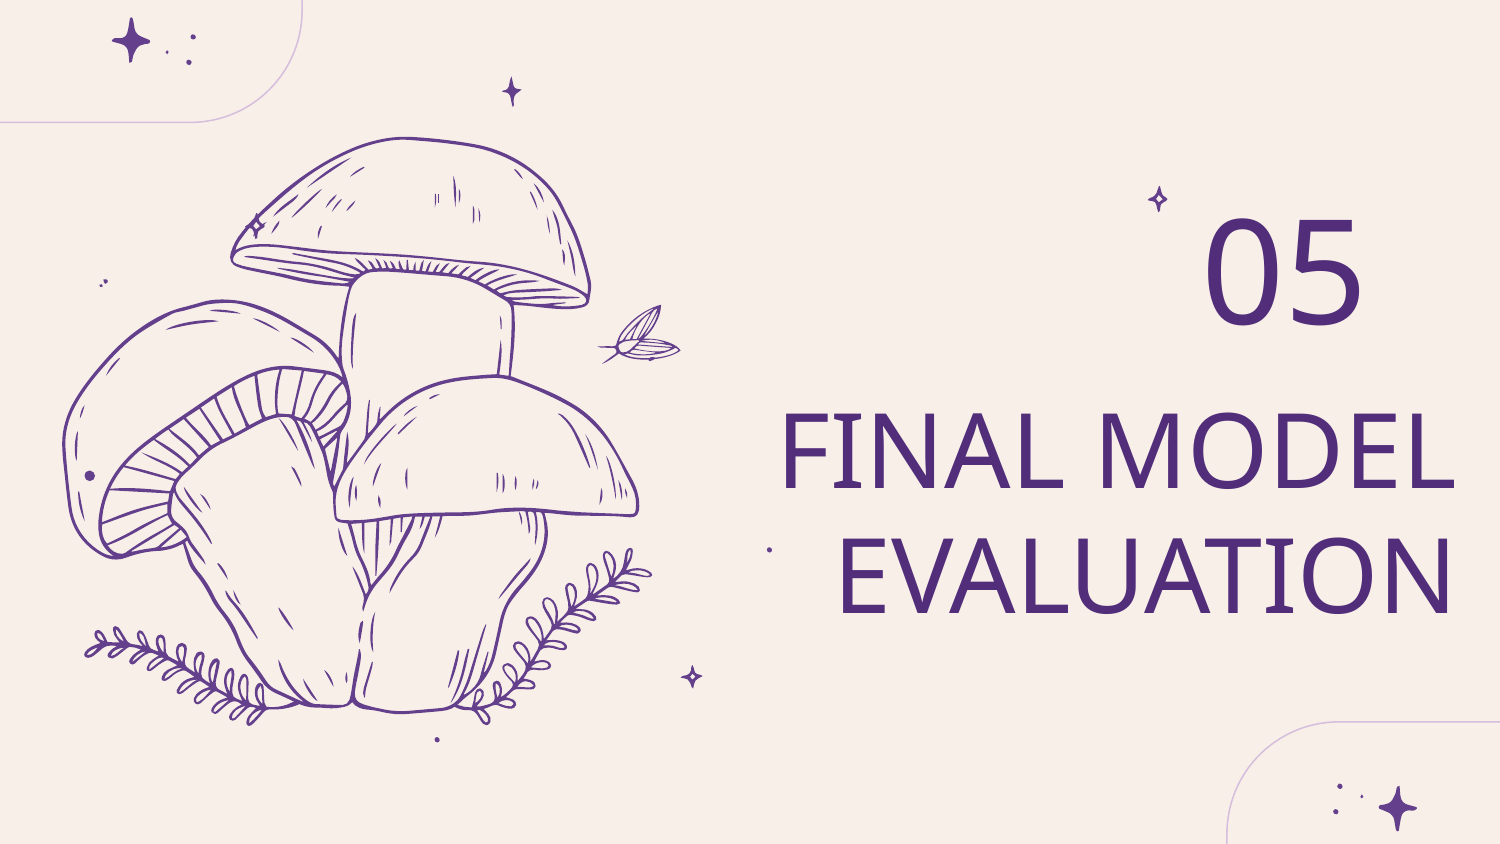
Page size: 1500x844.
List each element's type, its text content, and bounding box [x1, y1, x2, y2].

title FINAL MODEL EVALUATION [686, 369, 1473, 658]
text_box [1147, 186, 1168, 213]
text_box [501, 76, 522, 108]
title 05 [1147, 200, 1383, 370]
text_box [61, 136, 681, 727]
text_box [686, 665, 703, 689]
